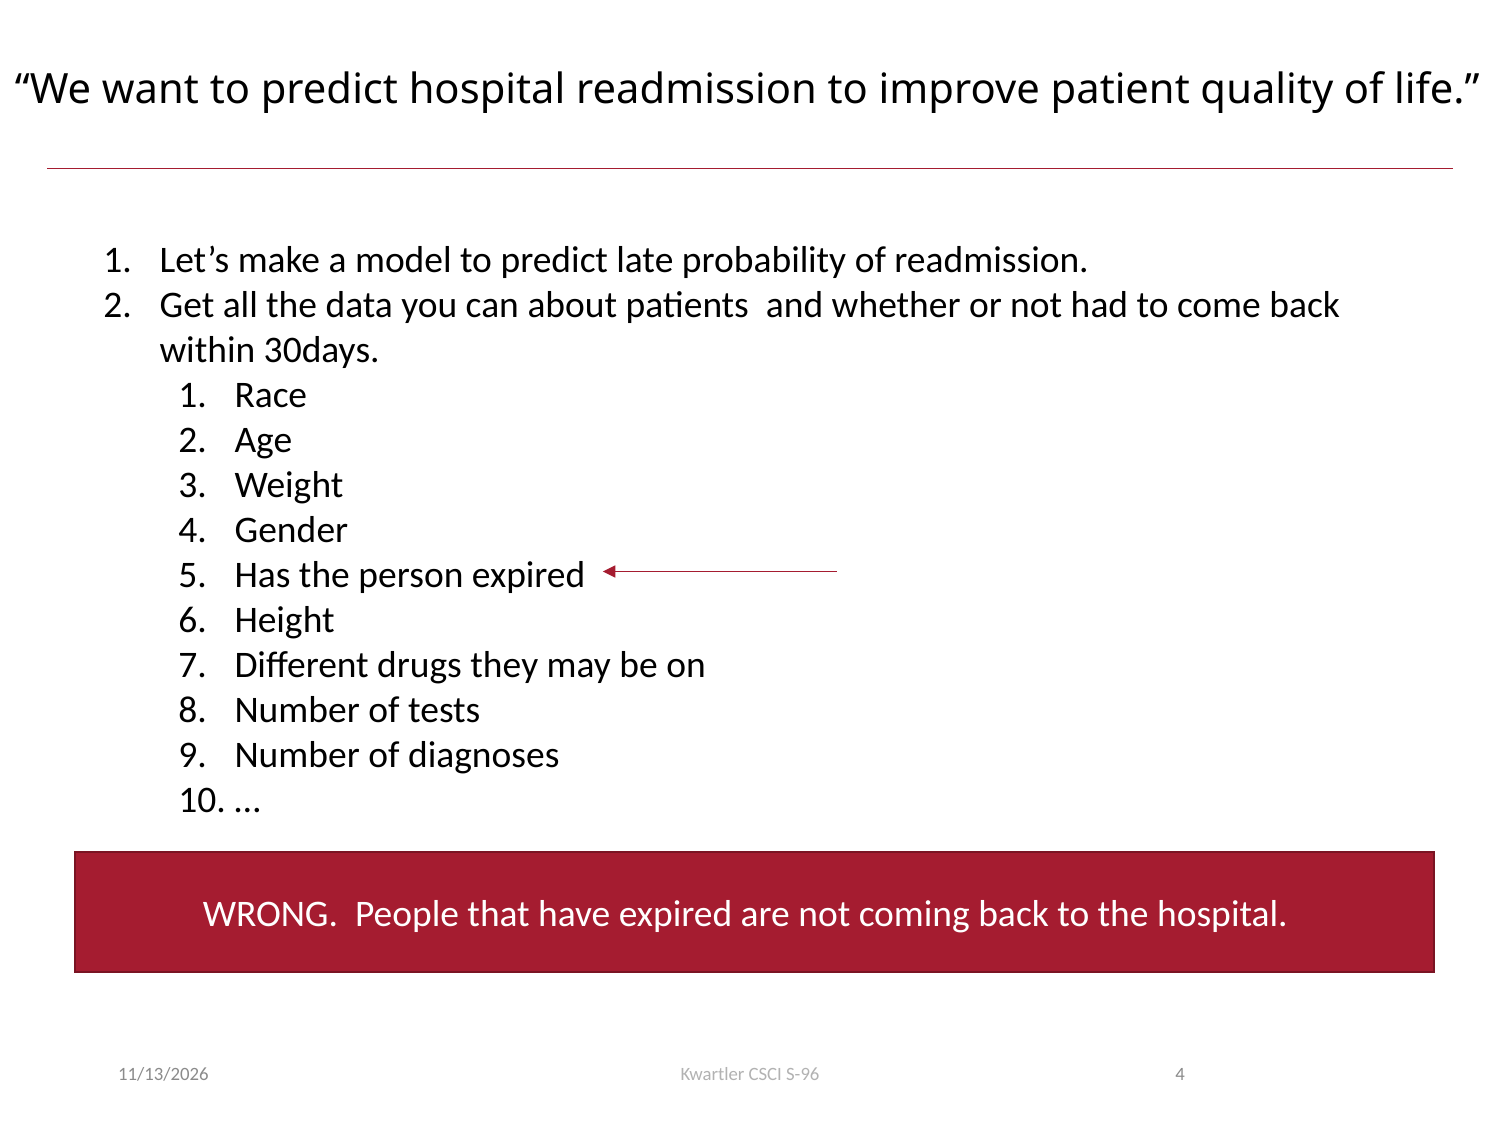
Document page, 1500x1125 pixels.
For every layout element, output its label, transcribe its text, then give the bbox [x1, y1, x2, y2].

text_box WRONG. People that have expired are not coming back to the hospital. [74, 851, 1435, 973]
slide_number 4 [1059, 1042, 1200, 1103]
text_box Let’s make a model to predict late probability of readmission. Get all the data you can about patients and whether or not had to come back within 30days. Race Age Weight Gender Has the person expired Height Different drugs they may be on Number of tests Number of diagnoses … [88, 227, 1448, 828]
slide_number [103, 1042, 441, 1103]
title “We want to predict hospital readmission to improve patient quality of life.” [0, 59, 1500, 157]
footer Kwartler CSCI S-96 [496, 1042, 1004, 1103]
